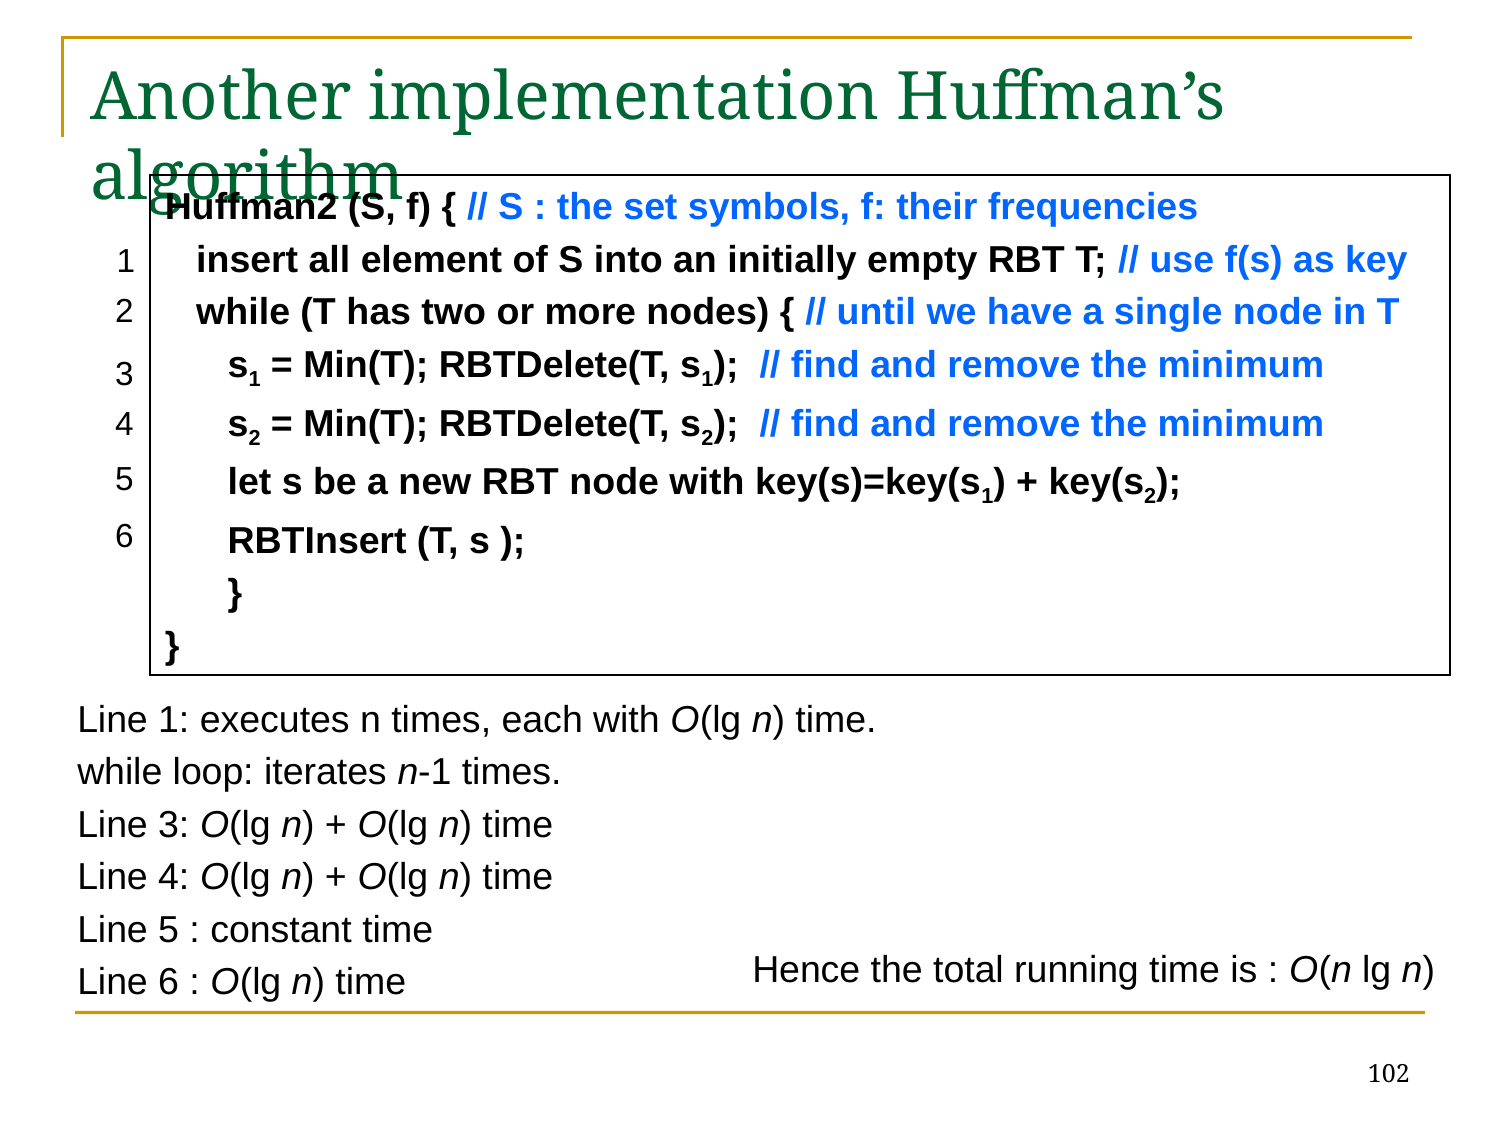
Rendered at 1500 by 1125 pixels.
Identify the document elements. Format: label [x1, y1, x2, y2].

title [75, 45, 1425, 233]
slide_number [1074, 1023, 1426, 1100]
text_box [62, 687, 1463, 763]
text_box [100, 507, 149, 562]
text_box [100, 344, 149, 505]
text_box [737, 937, 1463, 1013]
text_box [100, 174, 1450, 675]
